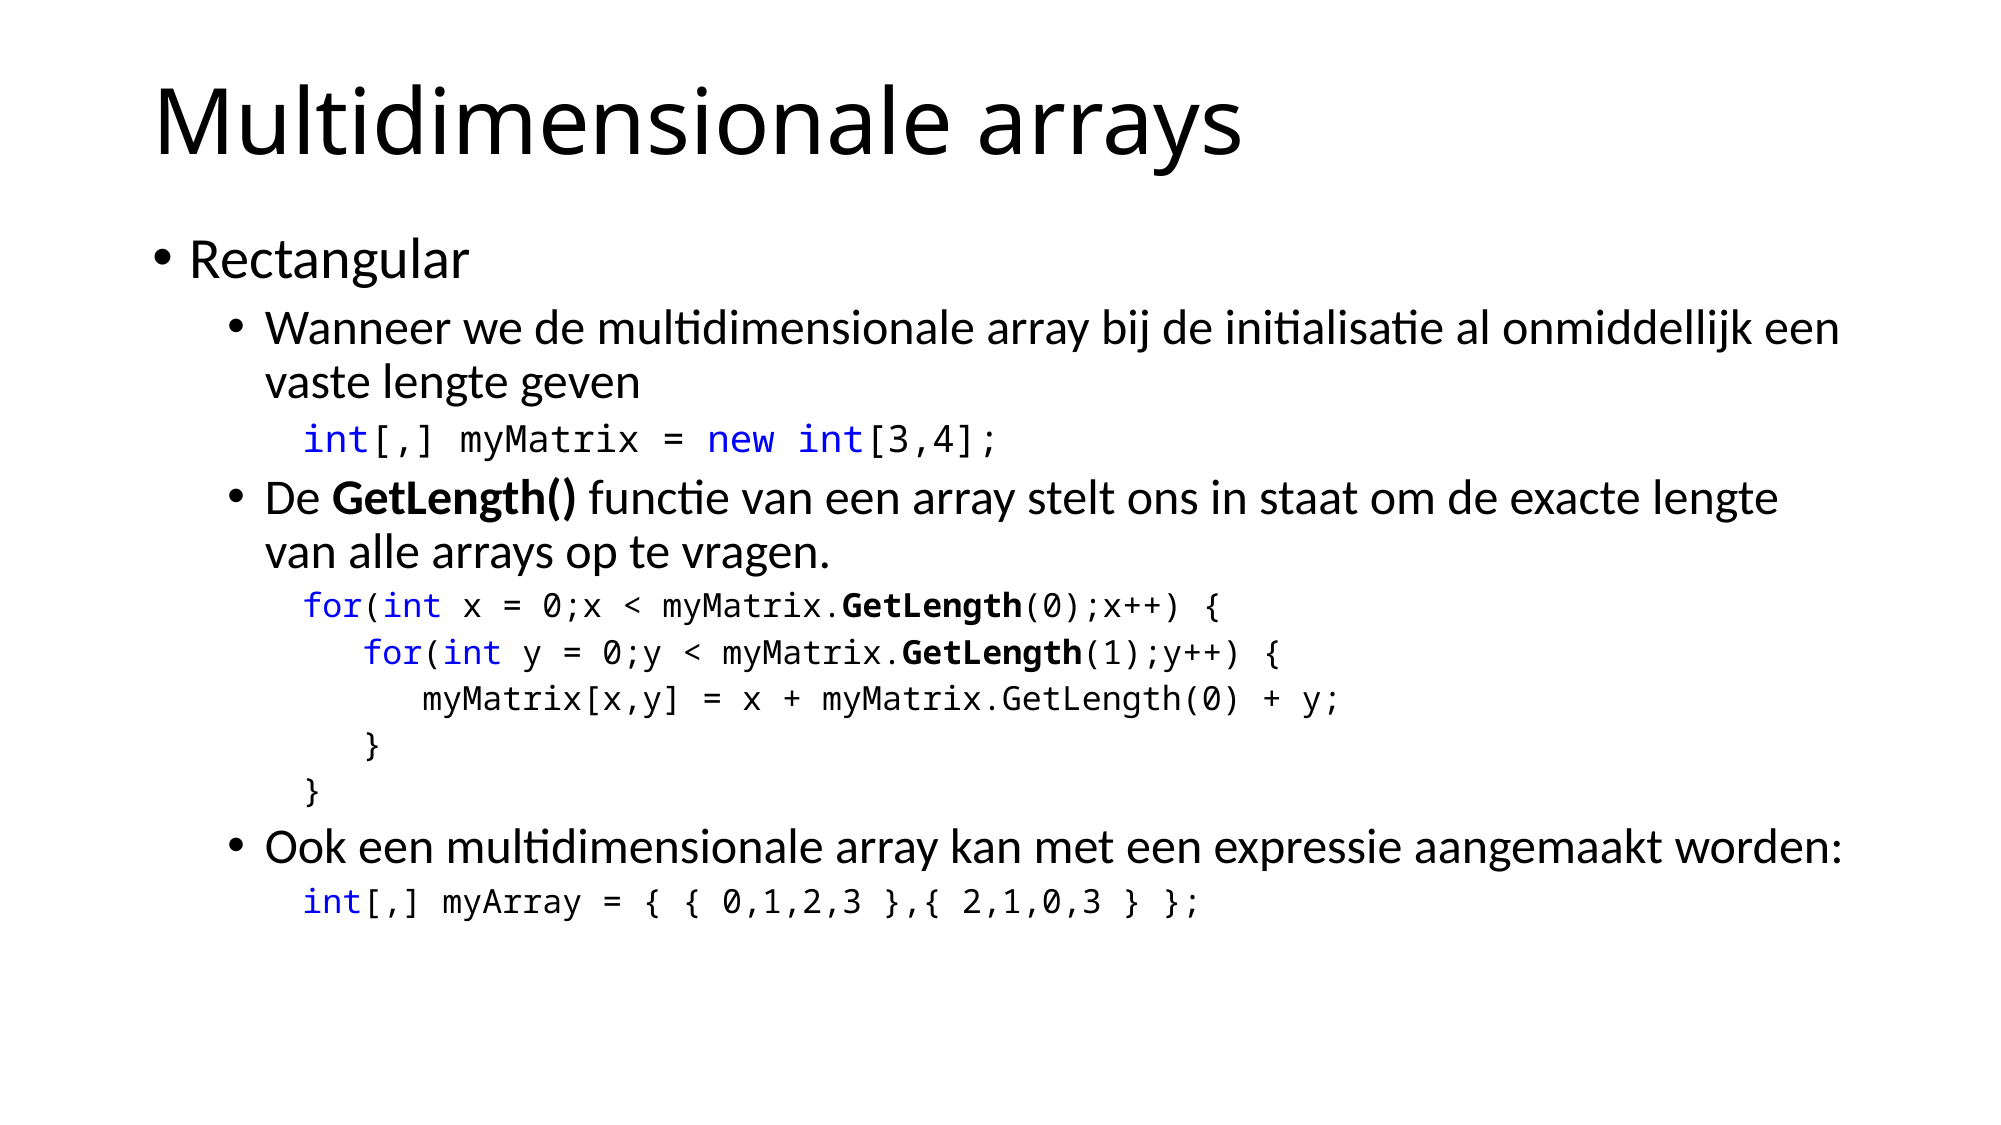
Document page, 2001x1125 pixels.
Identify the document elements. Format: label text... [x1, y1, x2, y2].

title Multidimensionale arrays [137, 59, 1863, 191]
list Rectangular Wanneer we de multidimensionale array bij de initialisatie al onmiddellijk een vaste lengte geven int[,] myMatrix = new int[3,4]; De GetLength() functie van een array stelt ons in staat om de exacte lengte van alle arrays op te vragen. for(int x = 0;x < myMatrix.GetLength(0);x++) { for(int y = 0;y < myMatrix.GetLength(1);y++) { myMatrix[x,y] = x + myMatrix.GetLength(0) + y; } } Ook een multidimensionale array kan met een expressie aangemaakt worden: int[,] myArray = { { 0,1,2,3 },{ 2,1,0,3 } }; [137, 220, 1863, 1014]
